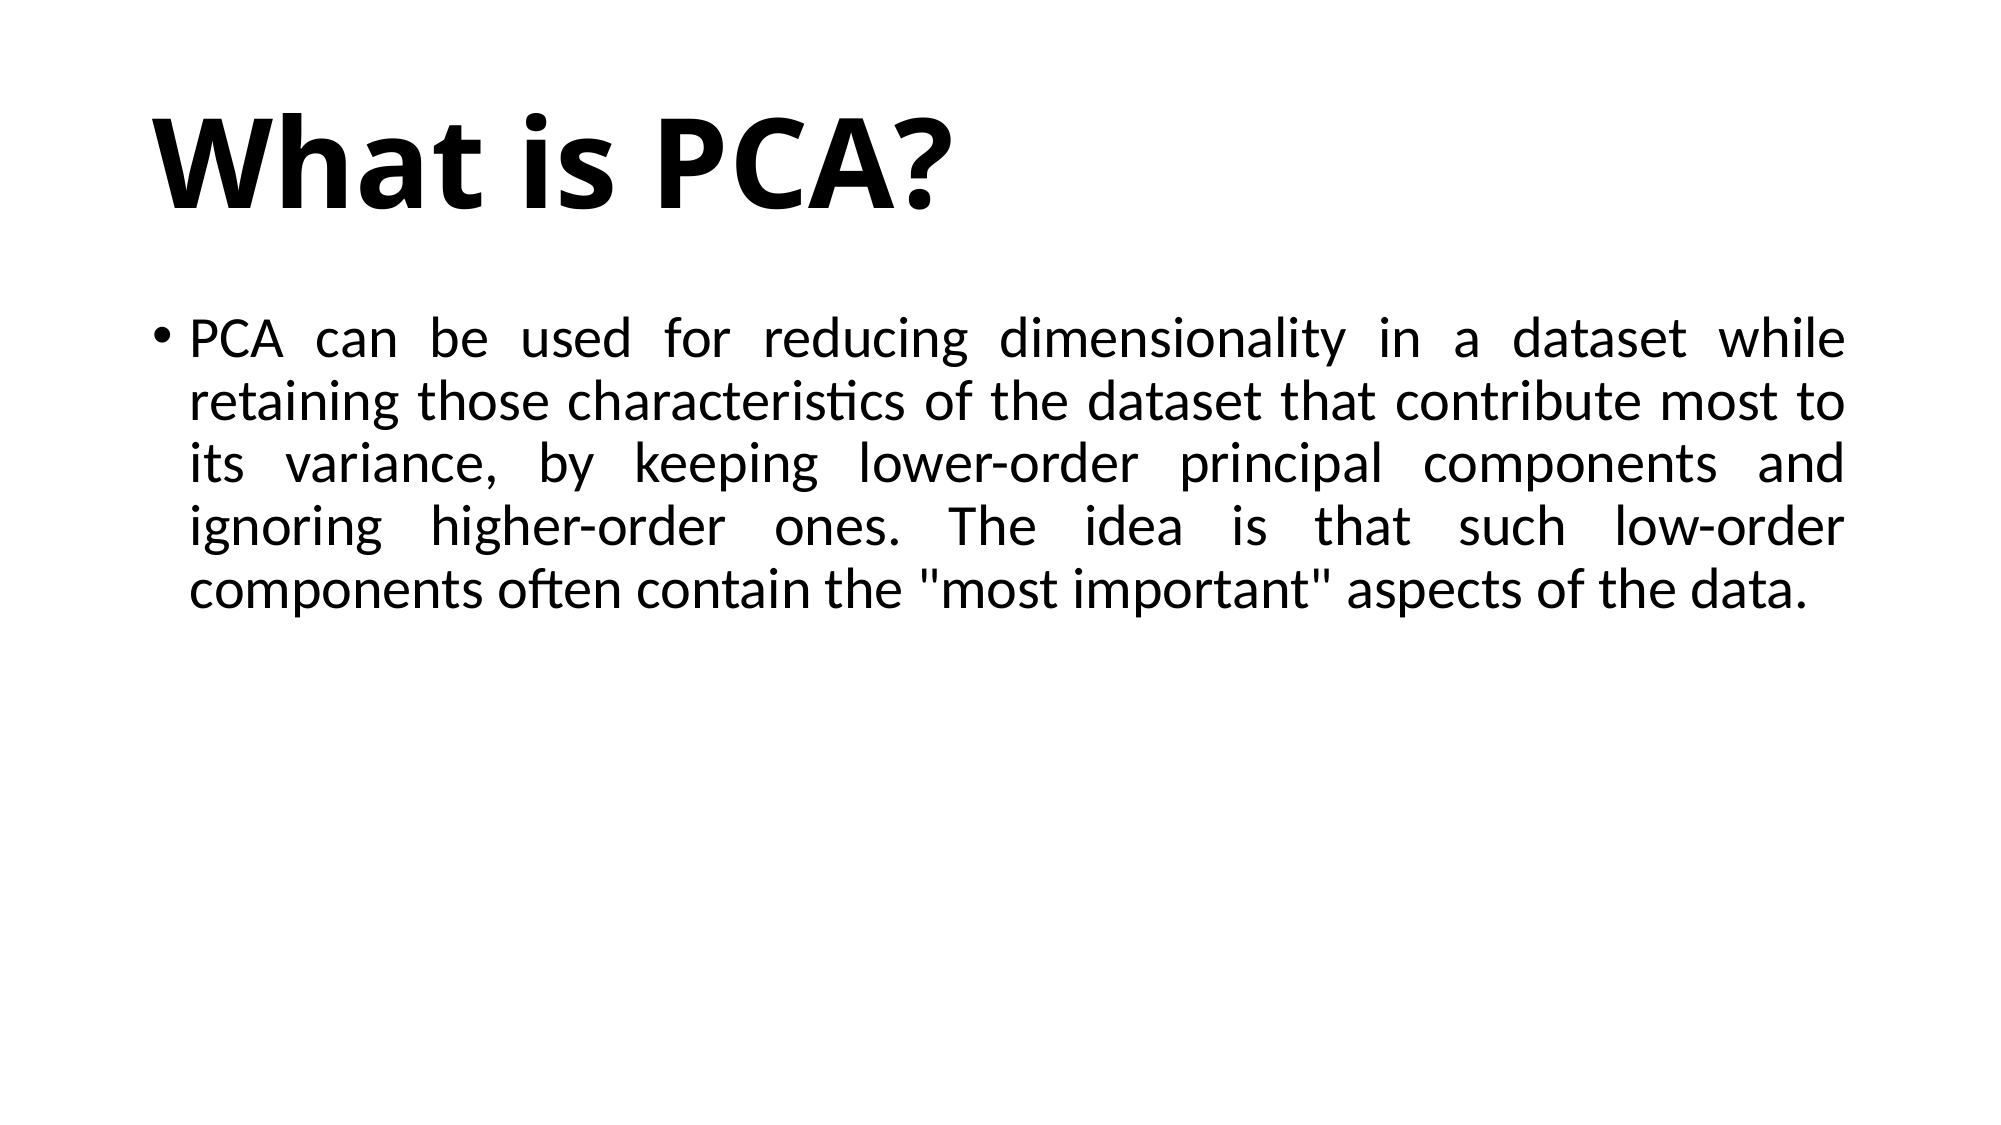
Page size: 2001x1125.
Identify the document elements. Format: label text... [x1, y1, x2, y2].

list PCA can be used for reducing dimensionality in a dataset while retaining those characteristics of the dataset that contribute most to its variance, by keeping lower-order principal components and ignoring higher-order ones. The idea is that such low-order components often contain the "most important" aspects of the data. [137, 299, 1863, 1014]
title What is PCA? [137, 59, 1863, 278]
